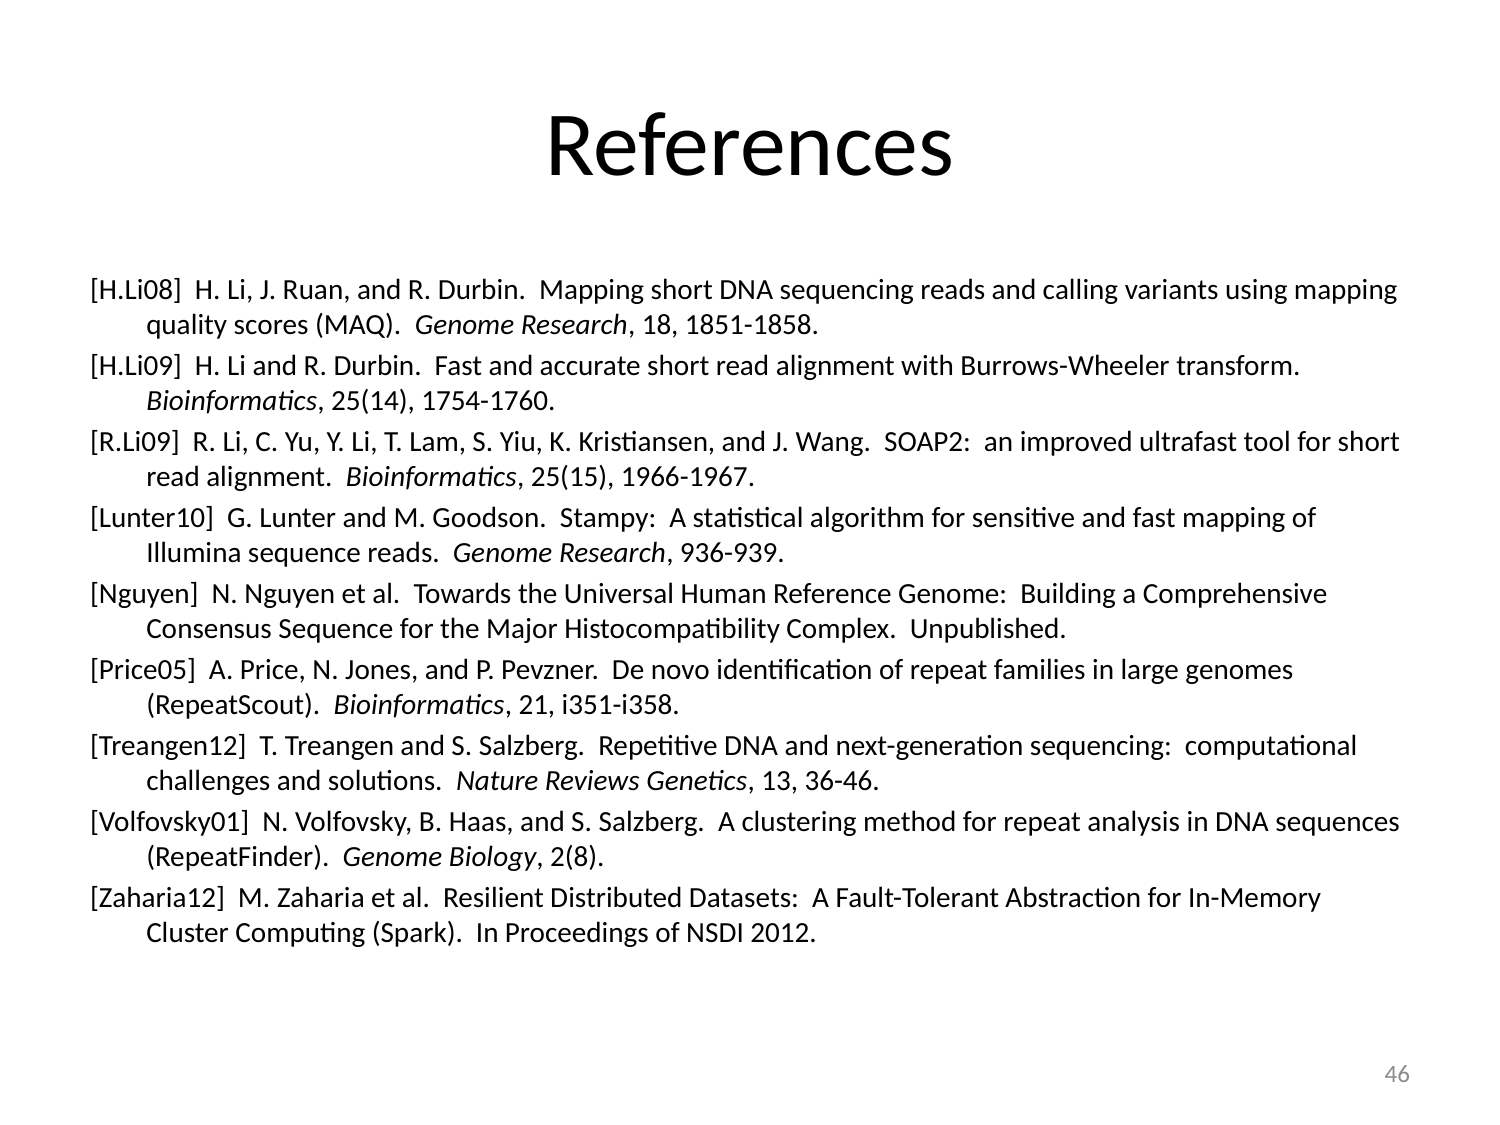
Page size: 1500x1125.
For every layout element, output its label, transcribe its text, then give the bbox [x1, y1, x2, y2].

list [H.Li08] H. Li, J. Ruan, and R. Durbin. Mapping short DNA sequencing reads and calling variants using mapping quality scores (MAQ). Genome Research, 18, 1851-1858. [H.Li09] H. Li and R. Durbin. Fast and accurate short read alignment with Burrows-Wheeler transform. Bioinformatics, 25(14), 1754-1760. [R.Li09] R. Li, C. Yu, Y. Li, T. Lam, S. Yiu, K. Kristiansen, and J. Wang. SOAP2: an improved ultrafast tool for short read alignment. Bioinformatics, 25(15), 1966-1967. [Lunter10] G. Lunter and M. Goodson. Stampy: A statistical algorithm for sensitive and fast mapping of Illumina sequence reads. Genome Research, 936-939. [Nguyen] N. Nguyen et al. Towards the Universal Human Reference Genome: Building a Comprehensive Consensus Sequence for the Major Histocompatibility Complex. Unpublished. [Price05] A. Price, N. Jones, and P. Pevzner. De novo identification of repeat families in large genomes (RepeatScout). Bioinformatics, 21, i351-i358. [Treangen12] T. Treangen and S. Salzberg. Repetitive DNA and next-generation sequencing: computational challenges and solutions. Nature Reviews Genetics, 13, 36-46. [Volfovsky01] N. Volfovsky, B. Haas, and S. Salzberg. A clustering method for repeat analysis in DNA sequences (RepeatFinder). Genome Biology, 2(8). [Zaharia12] M. Zaharia et al. Resilient Distributed Datasets: A Fault-Tolerant Abstraction for In-Memory Cluster Computing (Spark). In Proceedings of NSDI 2012. [75, 262, 1425, 1005]
slide_number 45 [1074, 1042, 1425, 1103]
title References [75, 45, 1425, 233]
